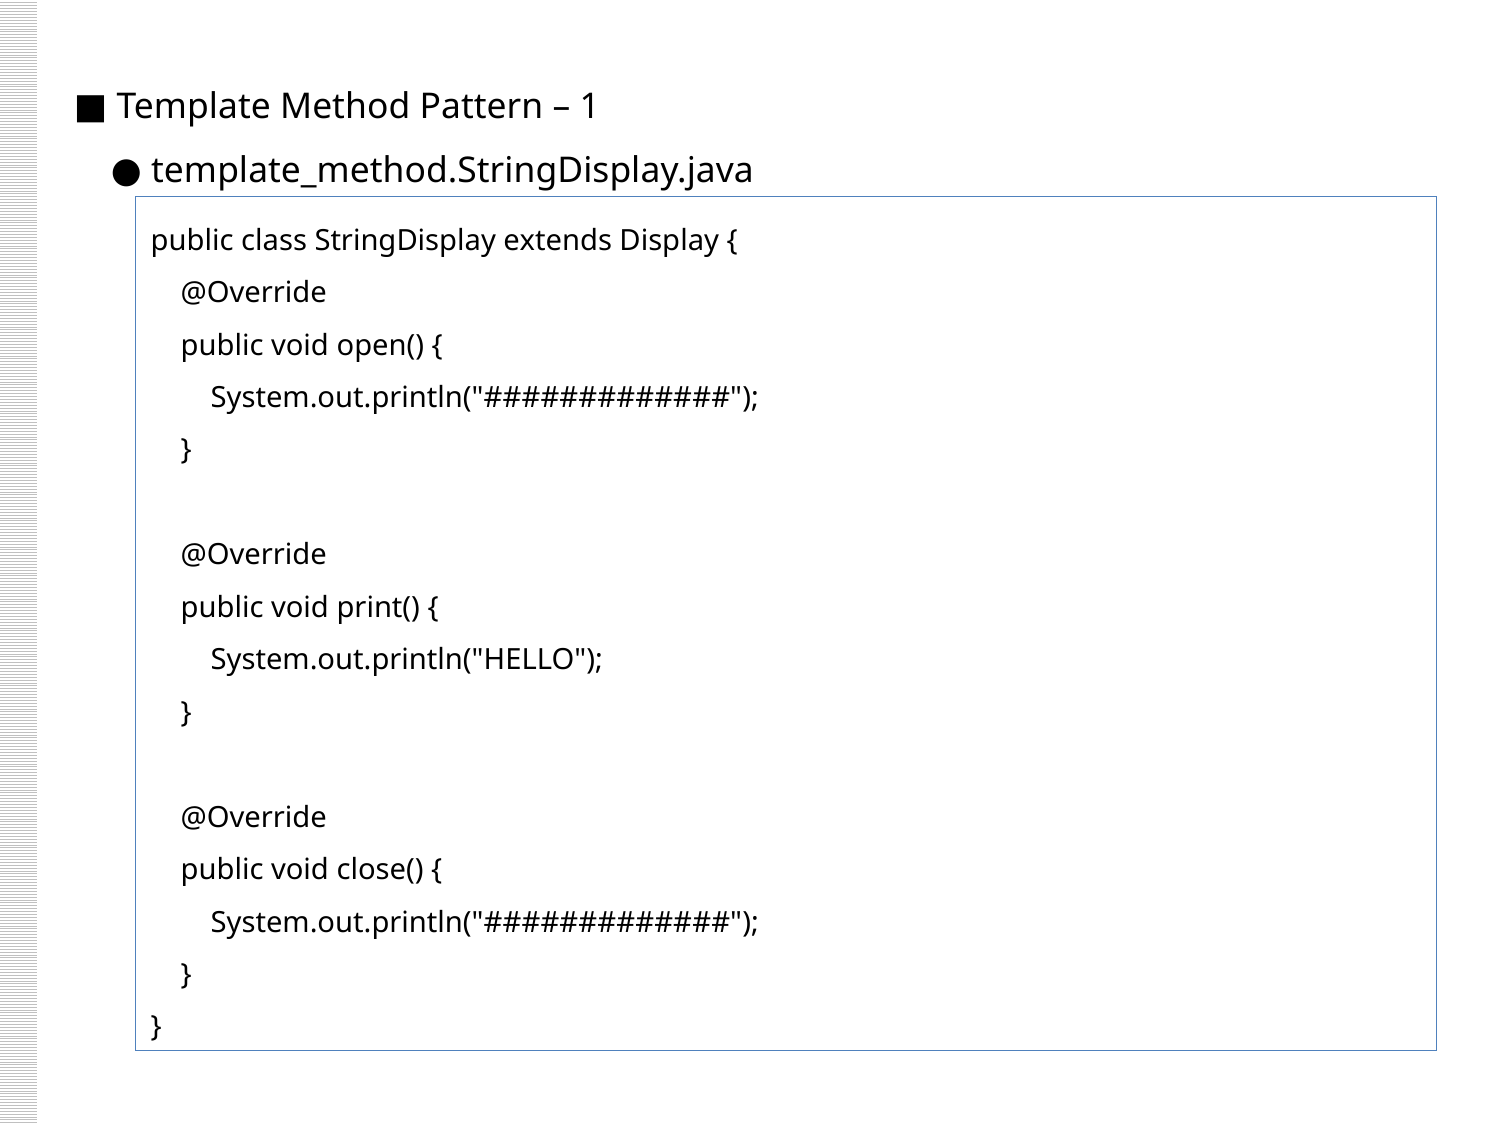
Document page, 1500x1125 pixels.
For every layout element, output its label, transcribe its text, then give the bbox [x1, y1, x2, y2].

text_box public class StringDisplay extends Display { @Override public void open() { System.out.println("#############"); } @Override public void print() { System.out.println("HELLO"); } @Override public void close() { System.out.println("#############"); } } [135, 196, 1437, 1051]
text_box ■ Template Method Pattern – 1 ● template_method.StringDisplay.java [59, 54, 769, 197]
